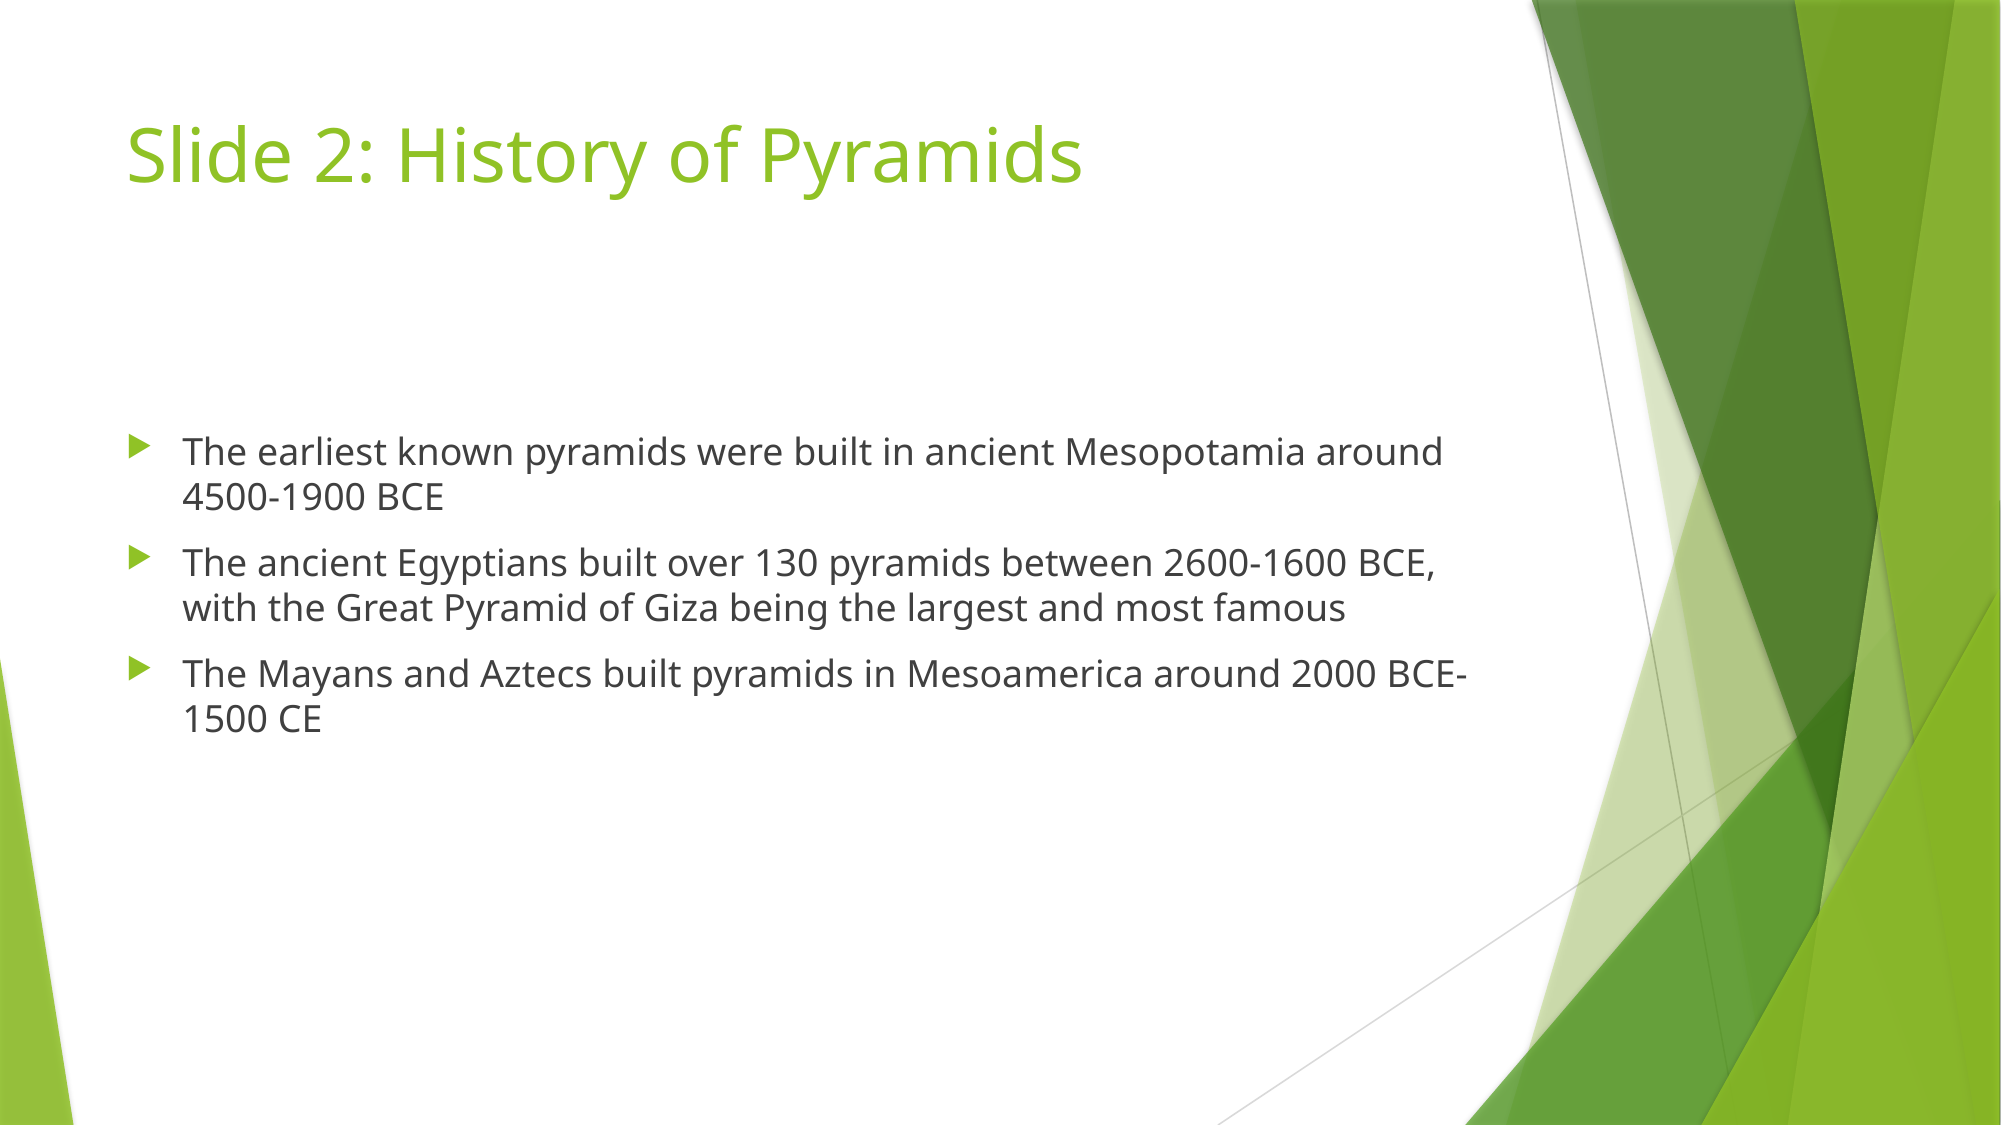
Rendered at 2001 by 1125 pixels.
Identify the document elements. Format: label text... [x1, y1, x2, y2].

title Slide 2: History of Pyramids [111, 99, 1522, 317]
list The earliest known pyramids were built in ancient Mesopotamia around 4500-1900 BCE The ancient Egyptians built over 130 pyramids between 2600-1600 BCE, with the Great Pyramid of Giza being the largest and most famous The Mayans and Aztecs built pyramids in Mesoamerica around 2000 BCE-1500 CE [111, 354, 1522, 992]
